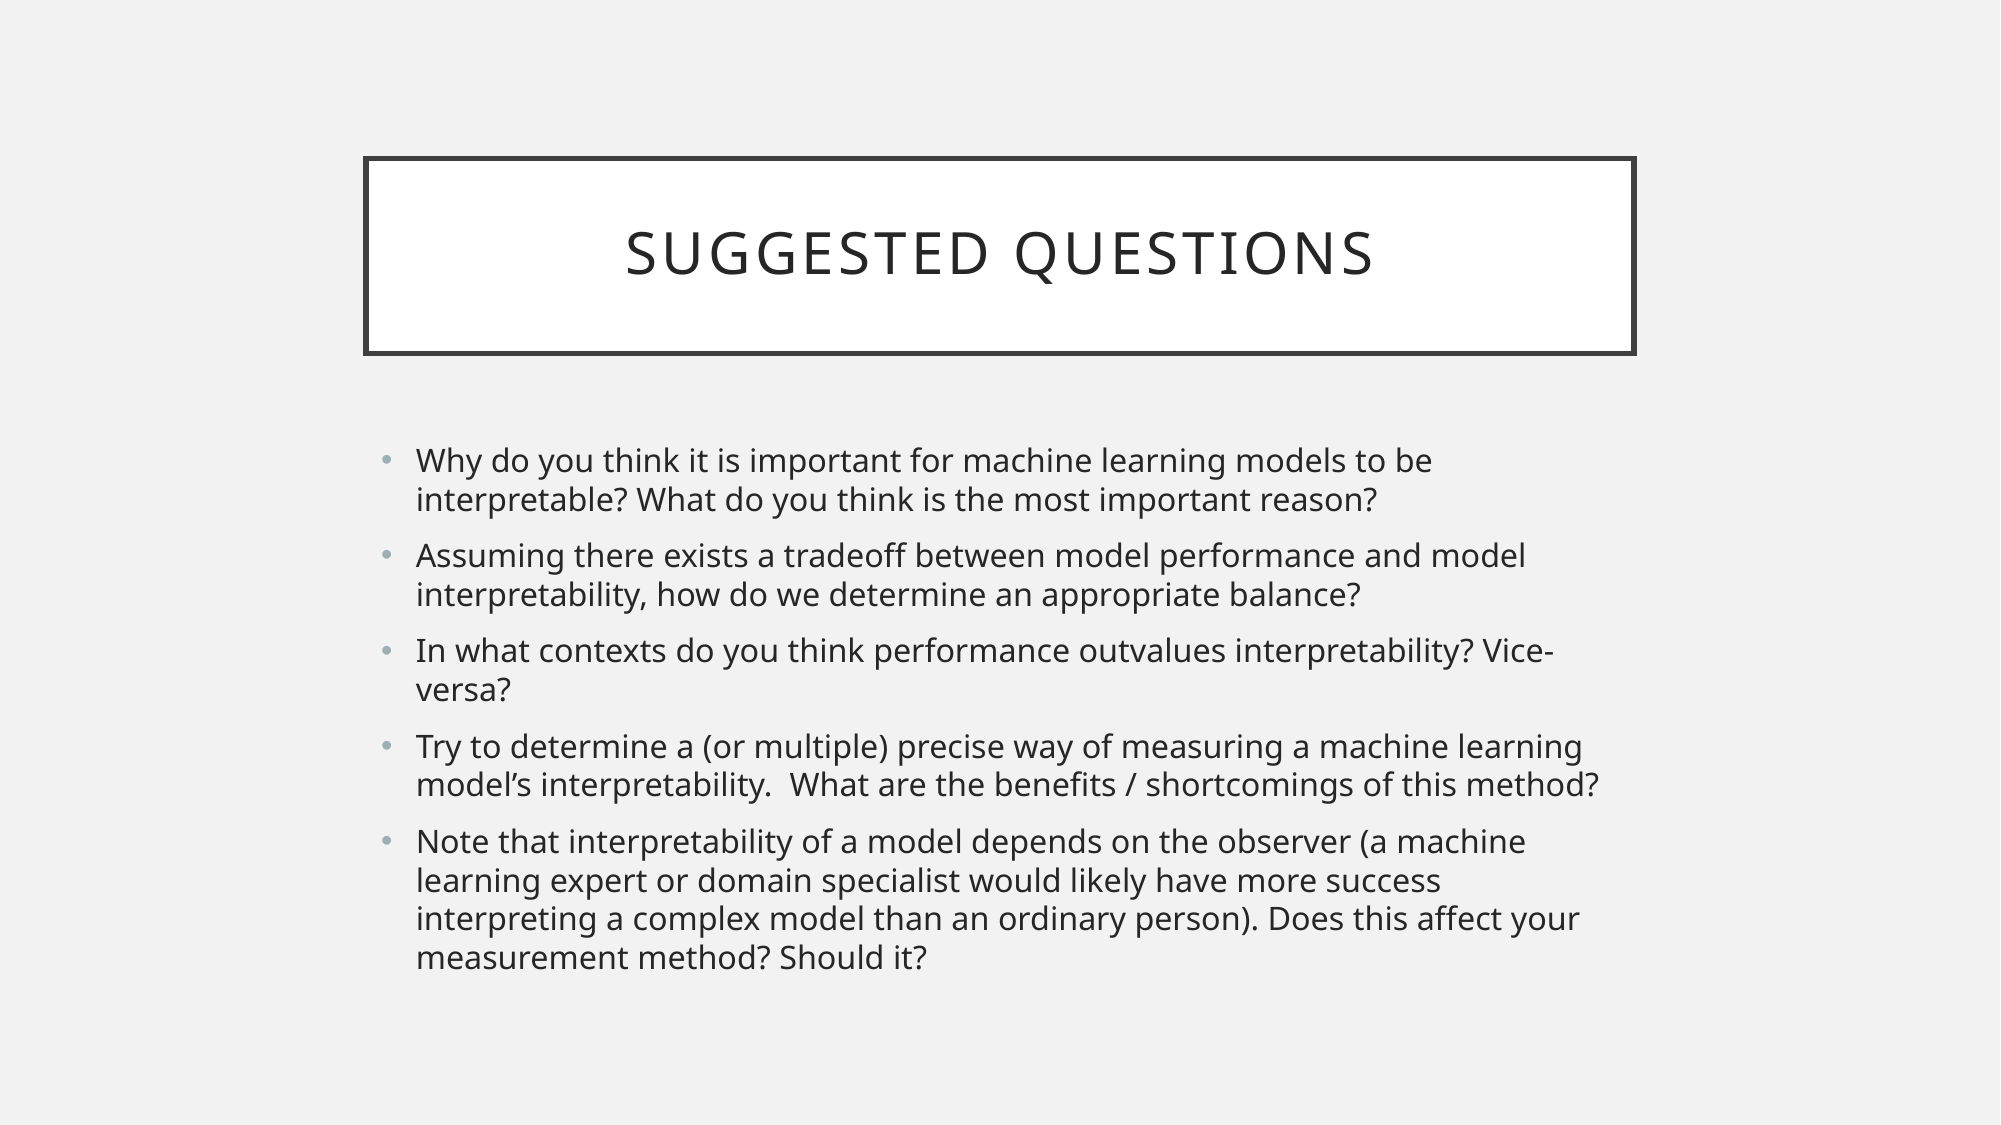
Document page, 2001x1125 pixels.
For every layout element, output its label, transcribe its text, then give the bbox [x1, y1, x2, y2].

title Suggested Questions [363, 156, 1637, 356]
list Why do you think it is important for machine learning models to be interpretable? What do you think is the most important reason? Assuming there exists a tradeoff between model performance and model interpretability, how do we determine an appropriate balance? In what contexts do you think performance outvalues interpretability? Vice-versa? Try to determine a (or multiple) precise way of measuring a machine learning model’s interpretability. What are the benefits / shortcomings of this method? Note that interpretability of a model depends on the observer (a machine learning expert or domain specialist would likely have more success interpreting a complex model than an ordinary person). Does this affect your measurement method? Should it? [366, 432, 1634, 1011]
